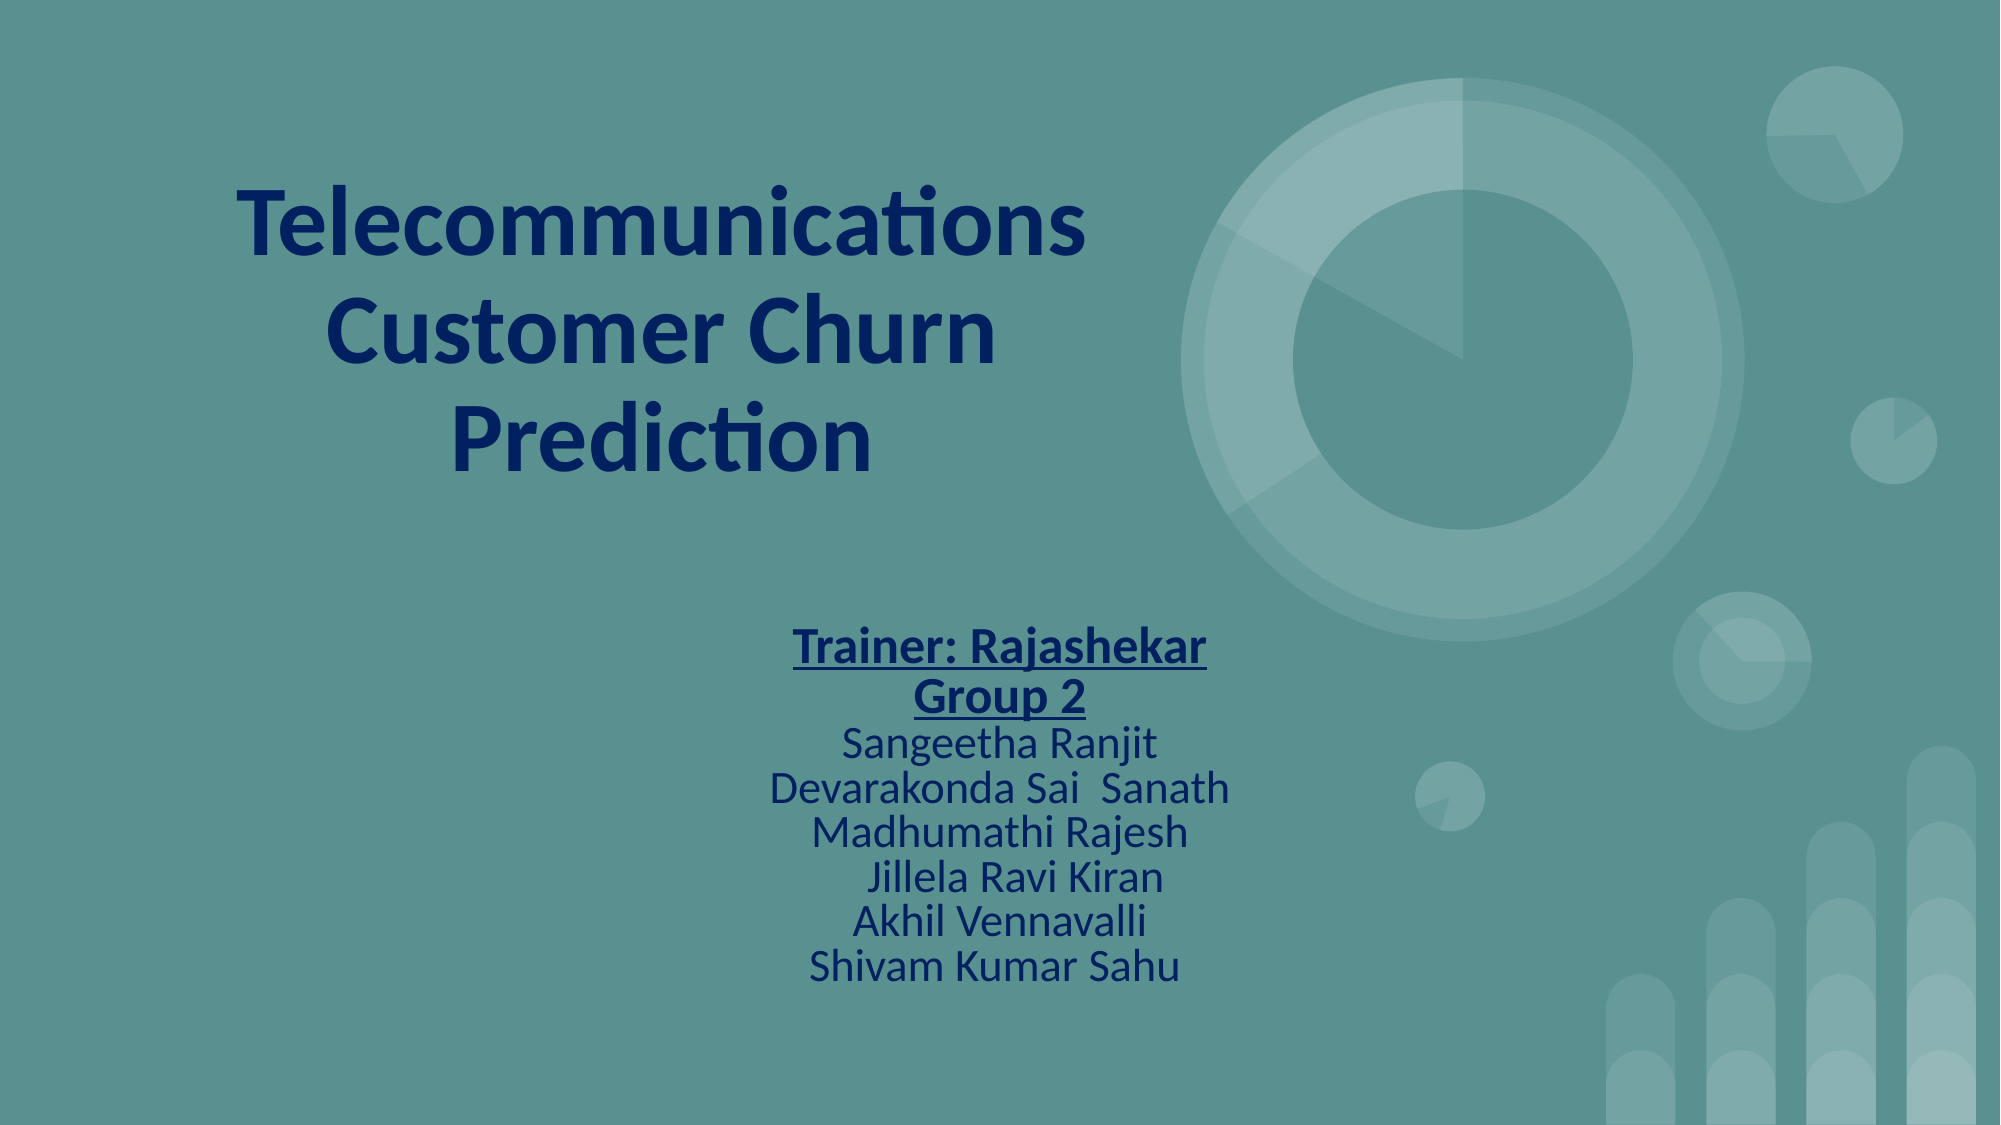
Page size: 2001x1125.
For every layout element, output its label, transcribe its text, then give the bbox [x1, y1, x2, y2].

title Telecommunications Customer Churn Prediction [159, 126, 1166, 537]
subtitle Trainer: Rajashekar Group 2 Sangeetha Ranjit Devarakonda Sai Sanath Madhumathi Rajesh Jillela Ravi Kiran Akhil Vennavalli Shivam Kumar Sahu [159, 603, 1841, 1035]
